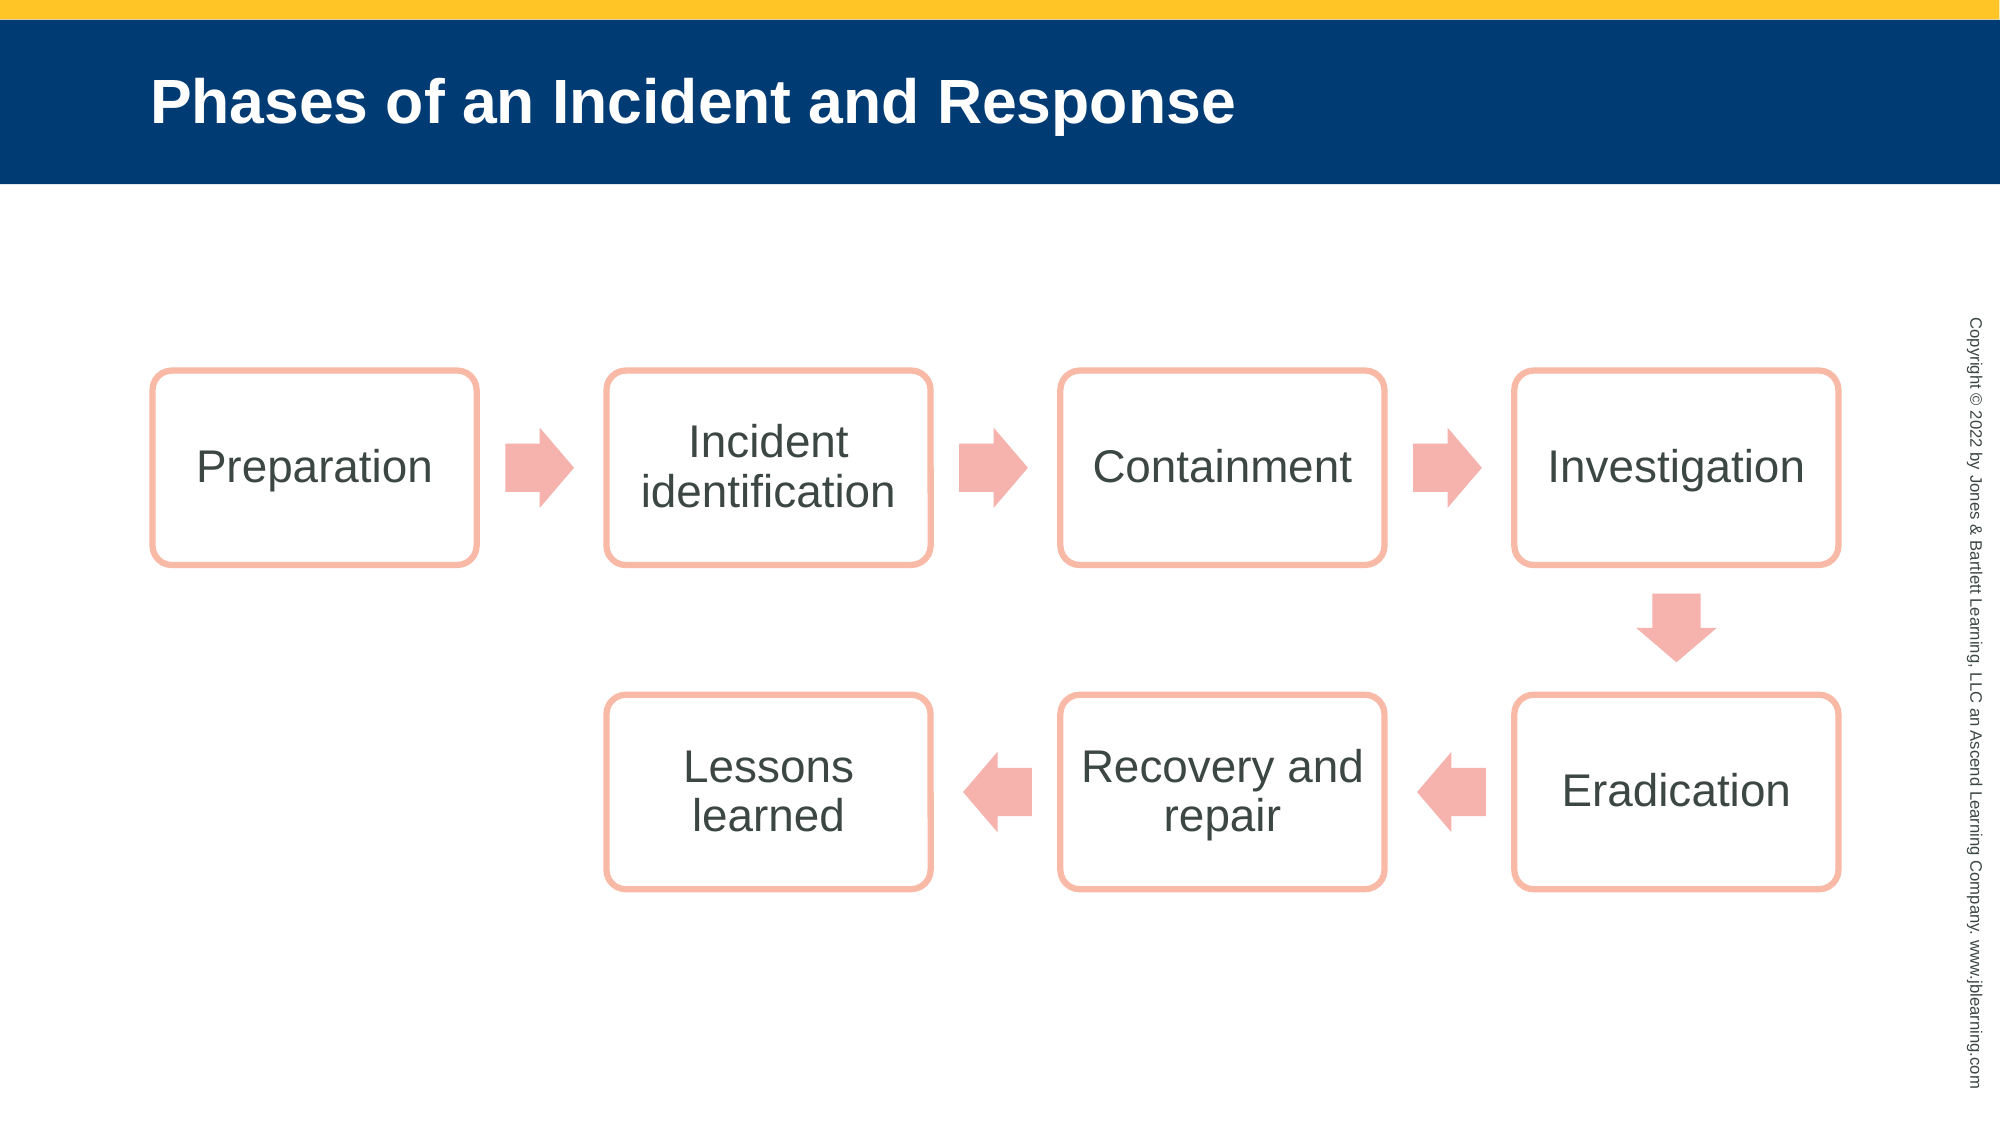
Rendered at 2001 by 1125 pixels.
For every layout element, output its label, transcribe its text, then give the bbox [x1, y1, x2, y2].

title Phases of an Incident and Response [0, 19, 2000, 185]
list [151, 244, 1840, 1016]
